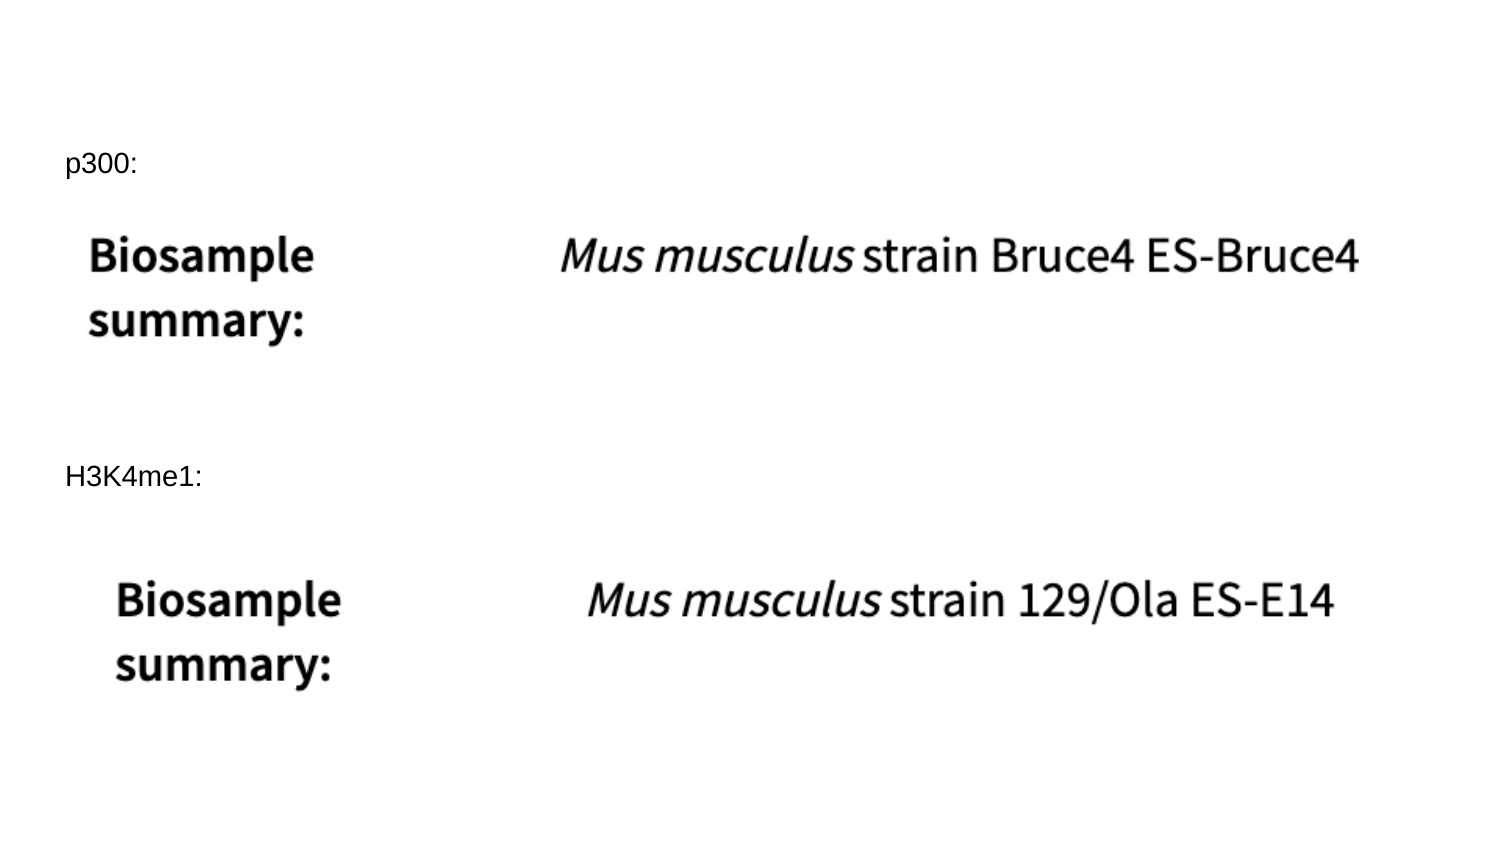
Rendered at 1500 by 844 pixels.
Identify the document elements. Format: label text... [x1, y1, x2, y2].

picture [60, 192, 1396, 390]
picture [83, 527, 1372, 725]
text_box p300: H3K4me1: [49, 126, 1438, 717]
